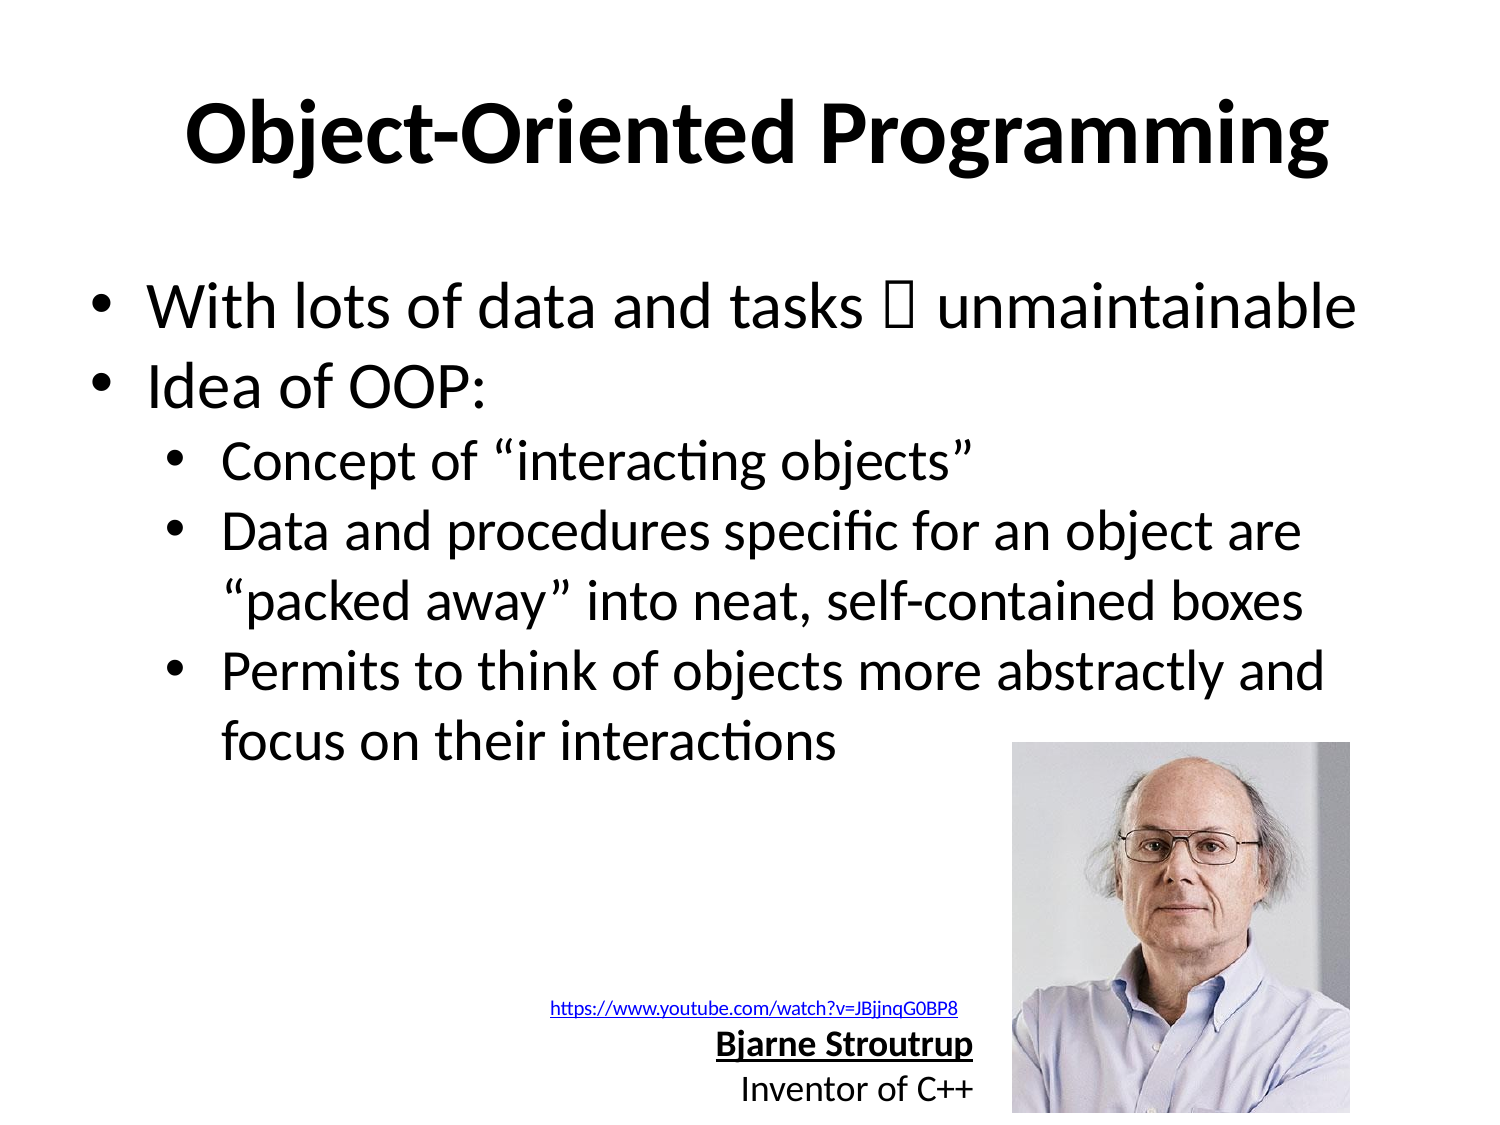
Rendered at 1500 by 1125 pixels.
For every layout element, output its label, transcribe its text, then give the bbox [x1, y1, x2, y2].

title Object-Oriented Programming [183, 69, 1337, 260]
picture [1012, 742, 1351, 1113]
text_box With lots of data and tasks  unmaintainable Idea of OOP: Concept of “interacting objects” Data and procedures specific for an object are “packed away” into neat, self-contained boxes Permits to think of objects more abstractly and focus on their interactions [87, 260, 1386, 843]
text_box https://www.youtube.com/watch?v=JBjjnqG0BP8 Bjarne Stroutrup Inventor of C++ [548, 993, 975, 1110]
